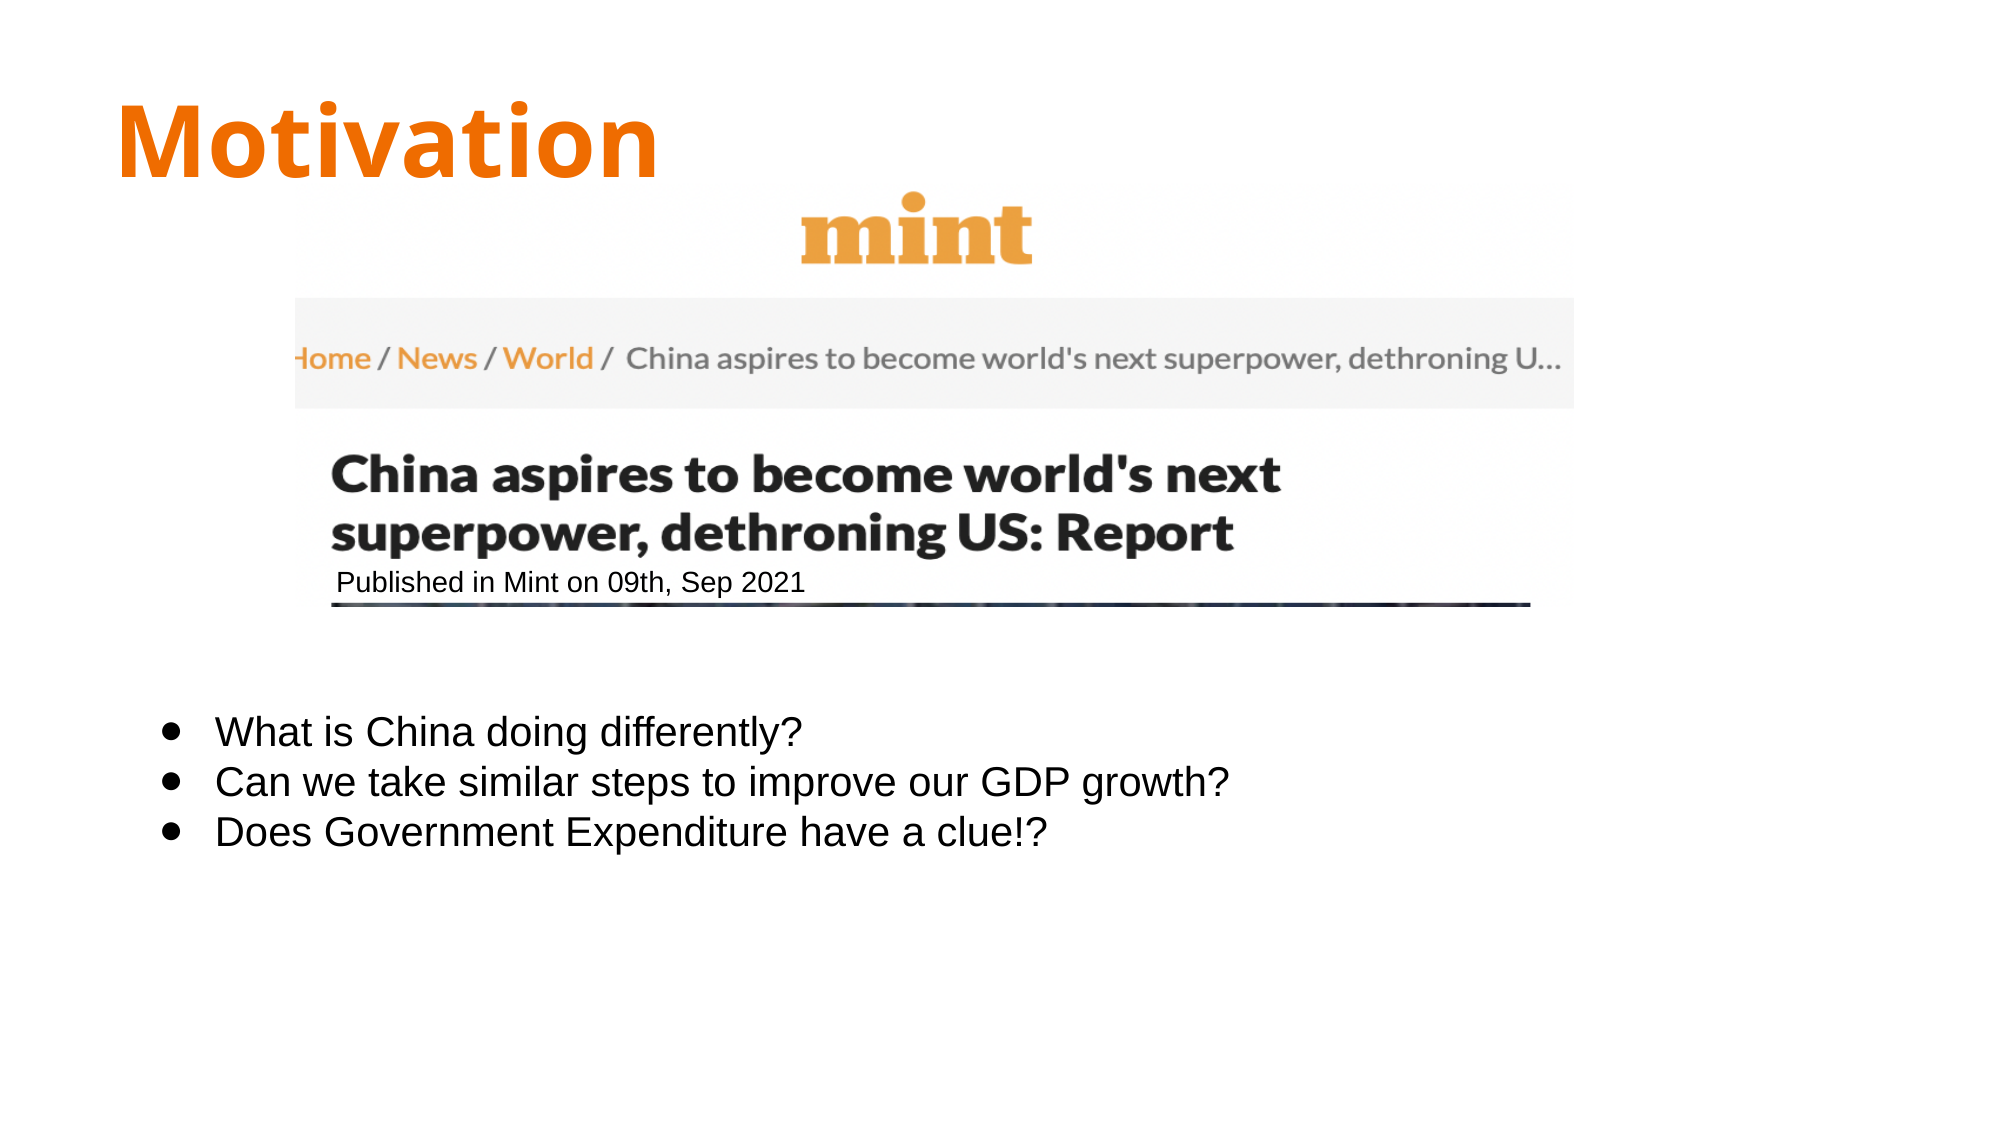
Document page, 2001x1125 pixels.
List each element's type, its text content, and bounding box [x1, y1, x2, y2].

title Motivation [98, 36, 1824, 254]
text_box What is China doing differently? Can we take similar steps to improve our GDP growth? Does Government Expenditure have a clue!? [124, 697, 1543, 863]
picture [295, 183, 1574, 607]
